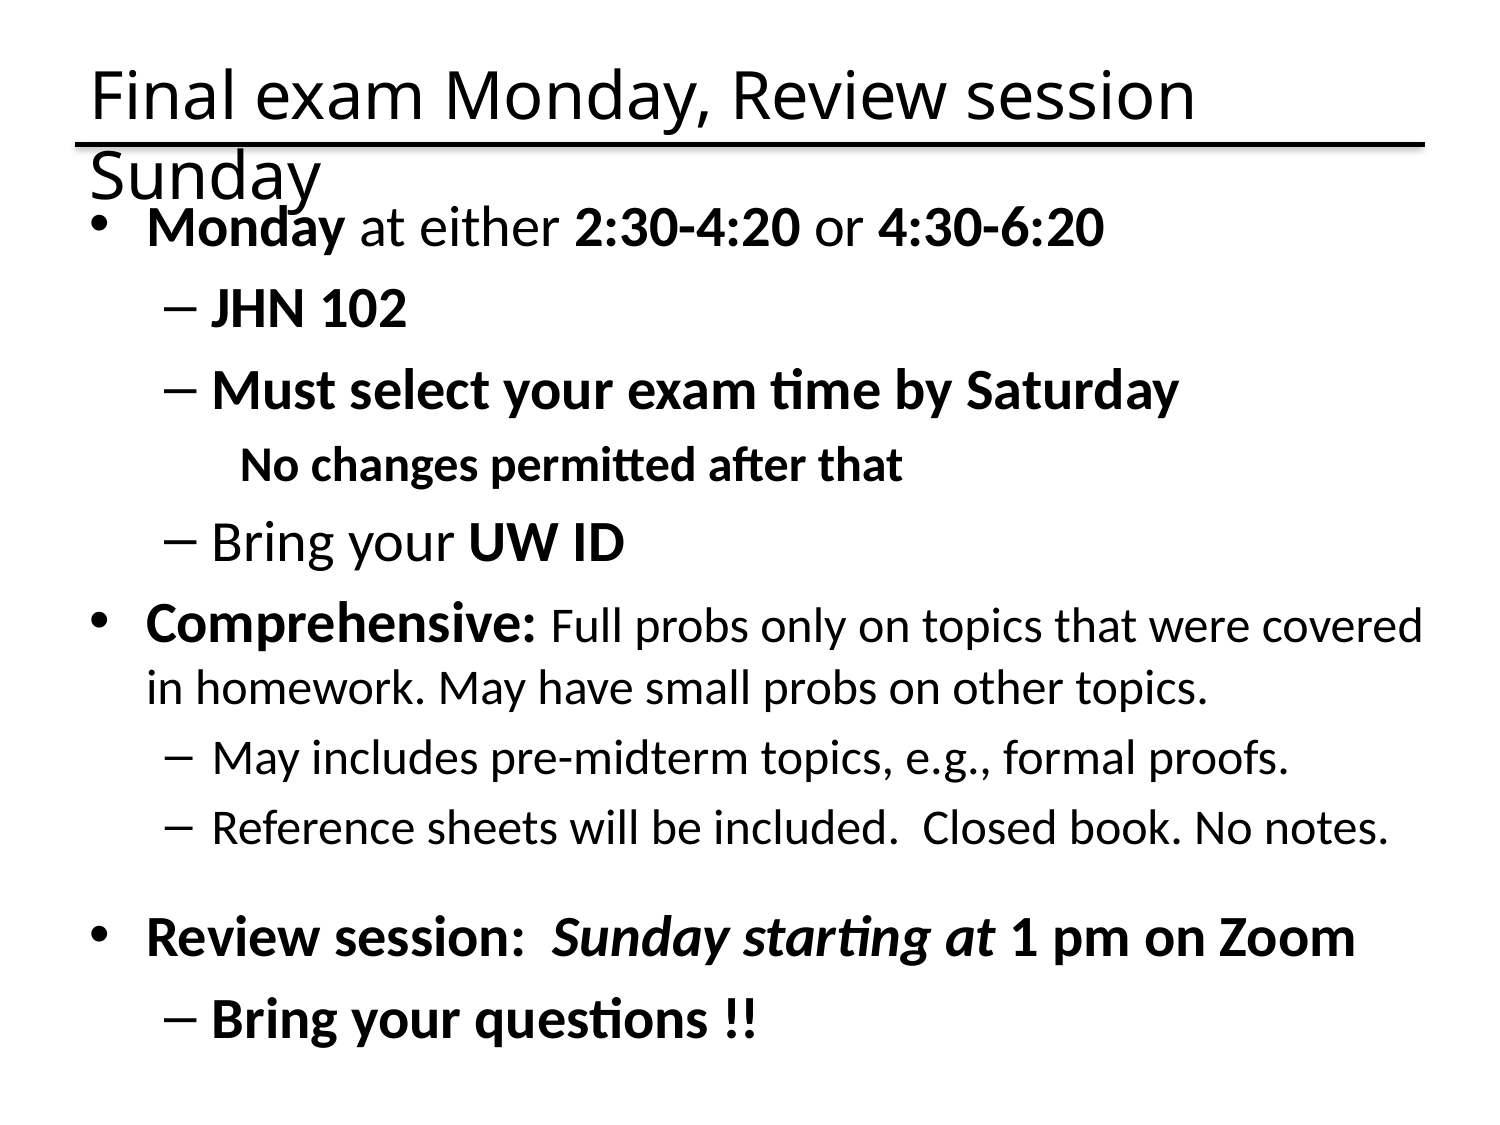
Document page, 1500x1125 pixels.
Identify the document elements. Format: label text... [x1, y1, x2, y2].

title Final exam Monday, Review session Sunday [75, 45, 1425, 145]
list Monday at either 2:30-4:20 or 4:30-6:20 JHN 102 Must select your exam time by Saturday No changes permitted after that Bring your UW ID Comprehensive: Full probs only on topics that were covered in homework. May have small probs on other topics. May includes pre-midterm topics, e.g., formal proofs. Reference sheets will be included. Closed book. No notes. Review session: Sunday starting at 1 pm on Zoom Bring your questions !! [75, 180, 1483, 1024]
